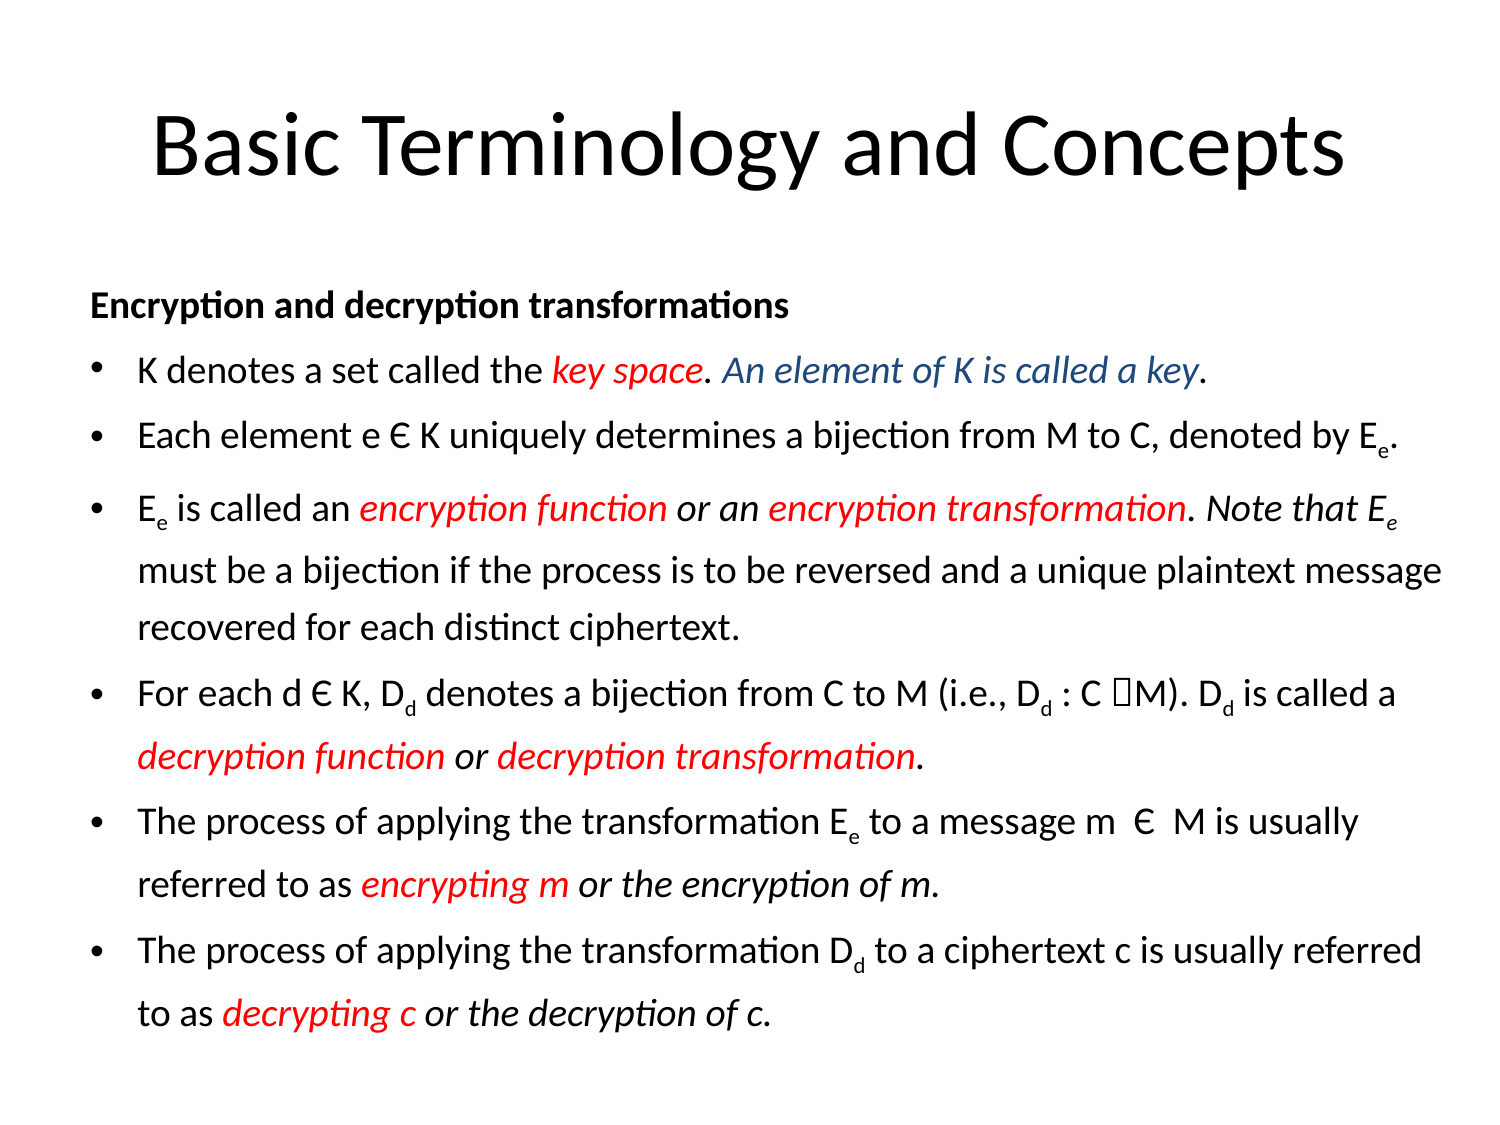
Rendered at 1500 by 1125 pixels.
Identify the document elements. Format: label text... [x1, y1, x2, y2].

list Encryption and decryption transformations K denotes a set called the key space. An element of K is called a key. Each element e Є K uniquely determines a bijection from M to C, denoted by Ee. Ee is called an encryption function or an encryption transformation. Note that Ee must be a bijection if the process is to be reversed and a unique plaintext message recovered for each distinct ciphertext. For each d Є K, Dd denotes a bijection from C to M (i.e., Dd : C M). Dd is called a decryption function or decryption transformation. The process of applying the transformation Ee to a message m Є M is usually referred to as encrypting m or the encryption of m. The process of applying the transformation Dd to a ciphertext c is usually referred to as decrypting c or the decryption of c. [75, 262, 1463, 1063]
title Basic Terminology and Concepts [75, 45, 1425, 233]
